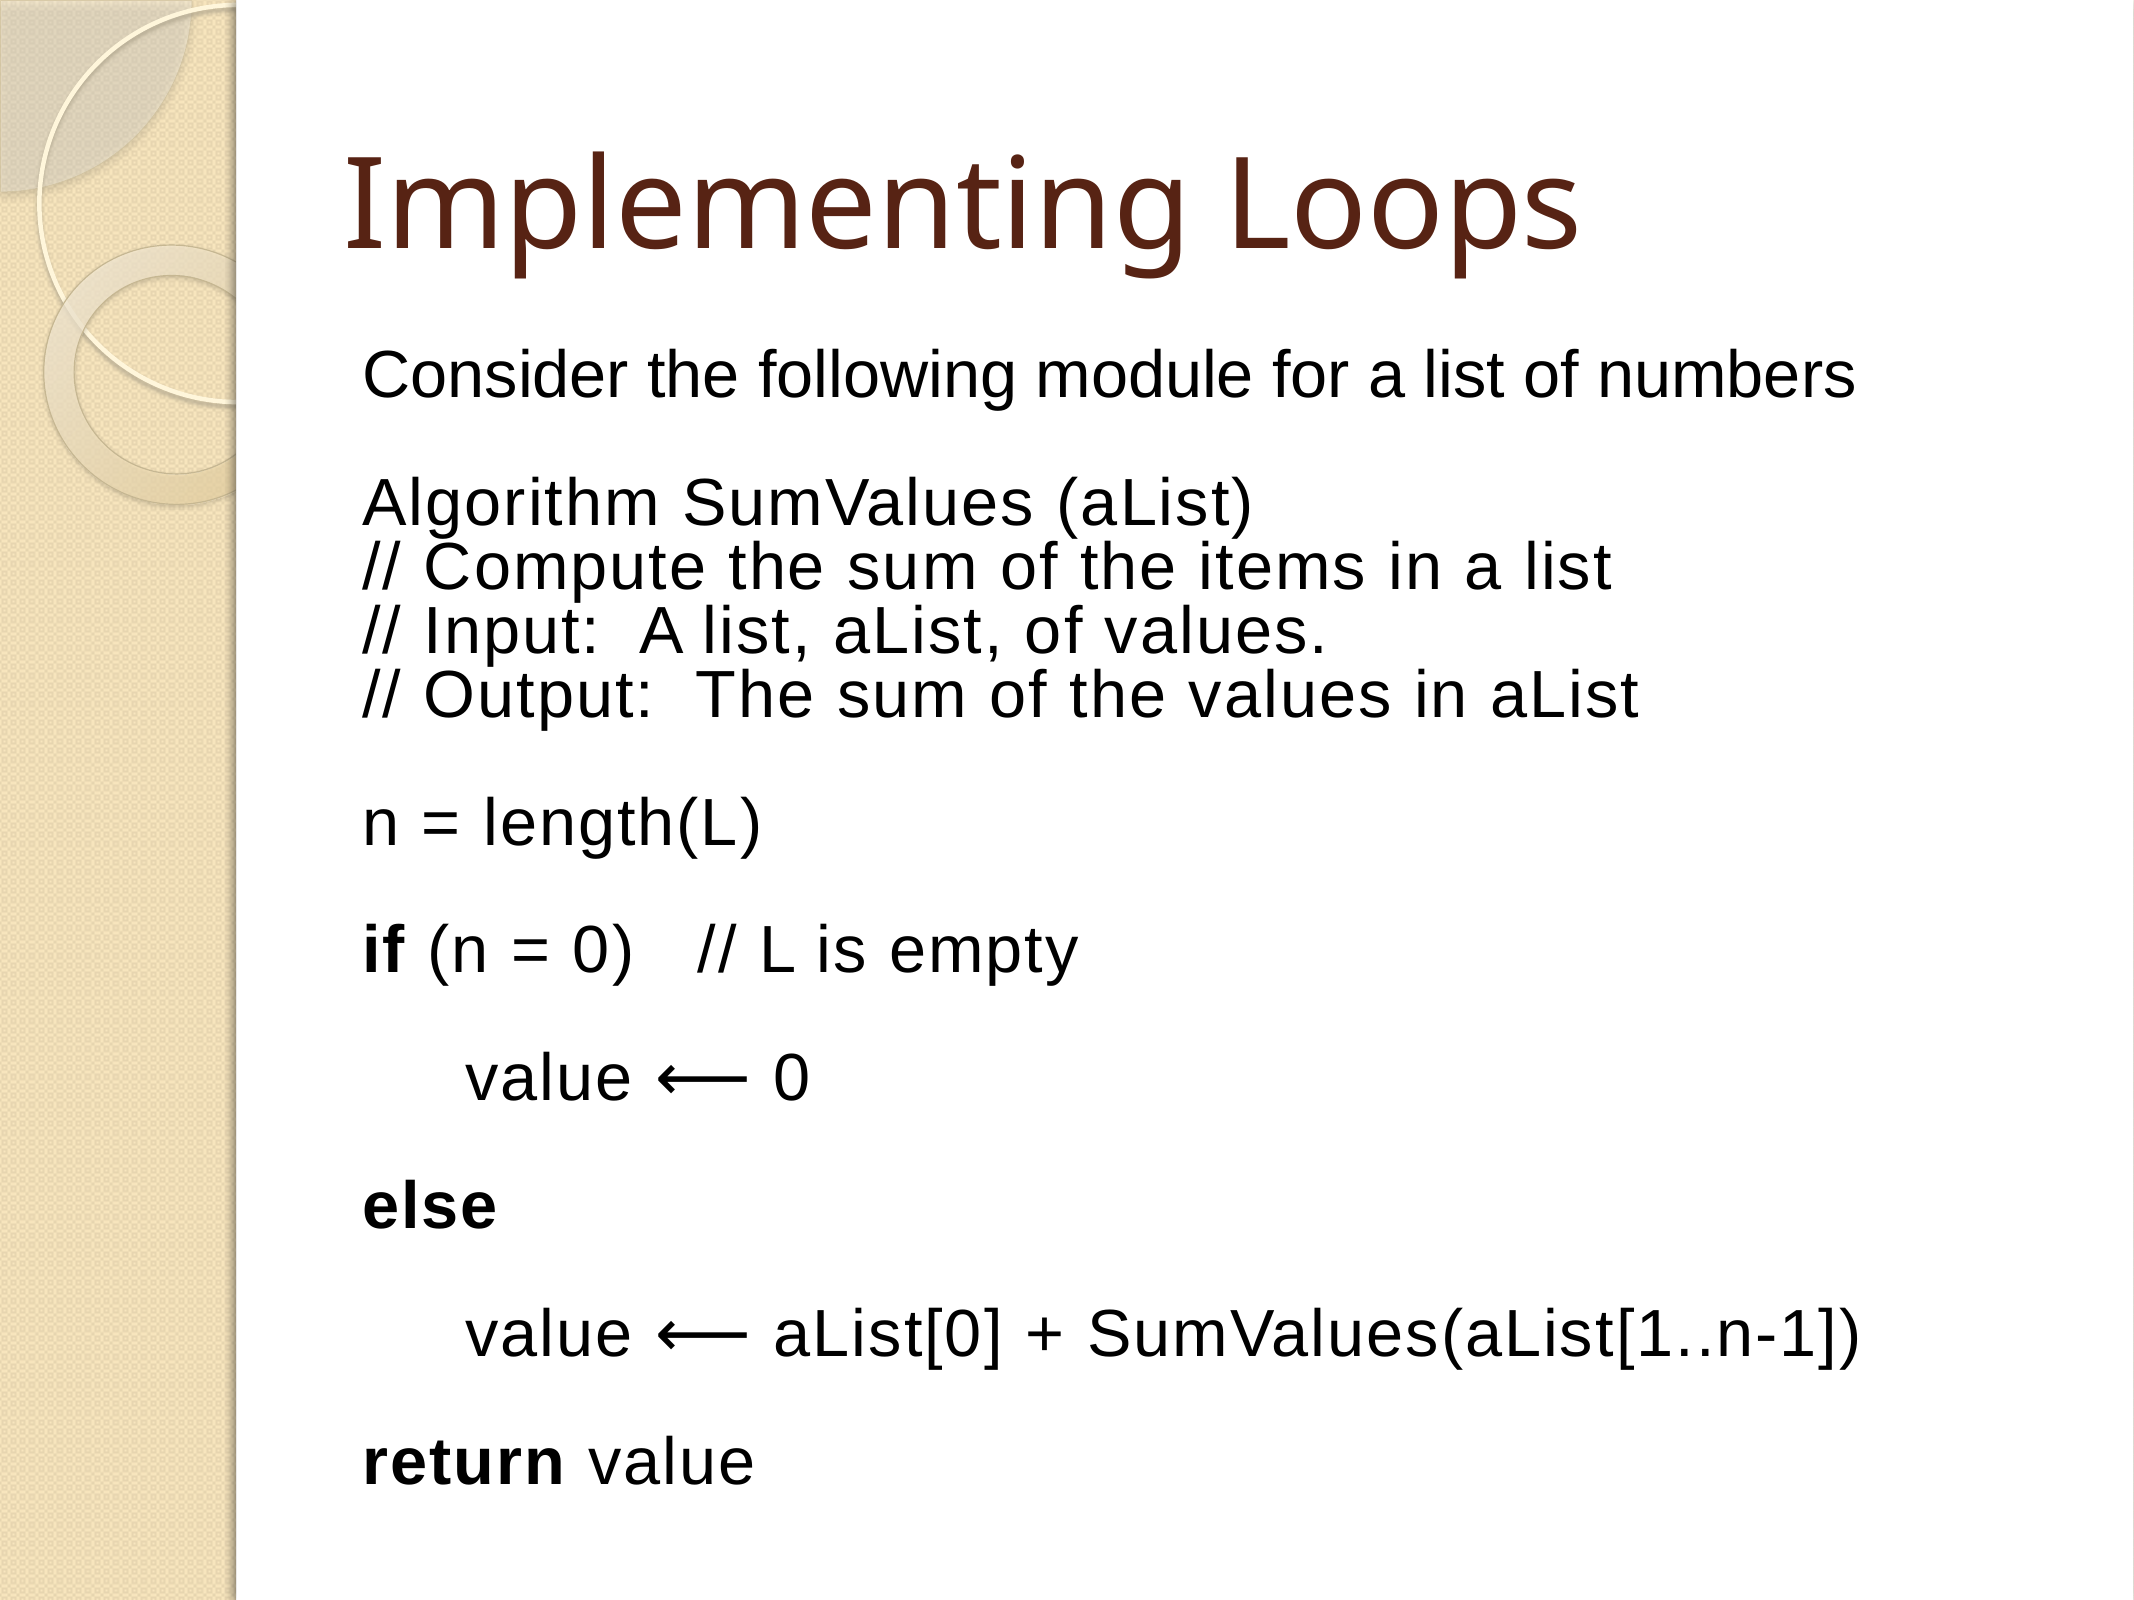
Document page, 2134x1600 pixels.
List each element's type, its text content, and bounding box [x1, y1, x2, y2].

list Consider the following module for a list of numbers Algorithm SumValues (aList) // Compute the sum of the items in a list // Input: A list, aList, of values. // Output: The sum of the values in aList n = length(L) if (n = 0) // L is empty value ⟵ 0 else value ⟵ aList[0] + SumValues(aList[1..n-1]) return value [334, 337, 2083, 1556]
title Implementing Loops [334, 64, 2085, 331]
